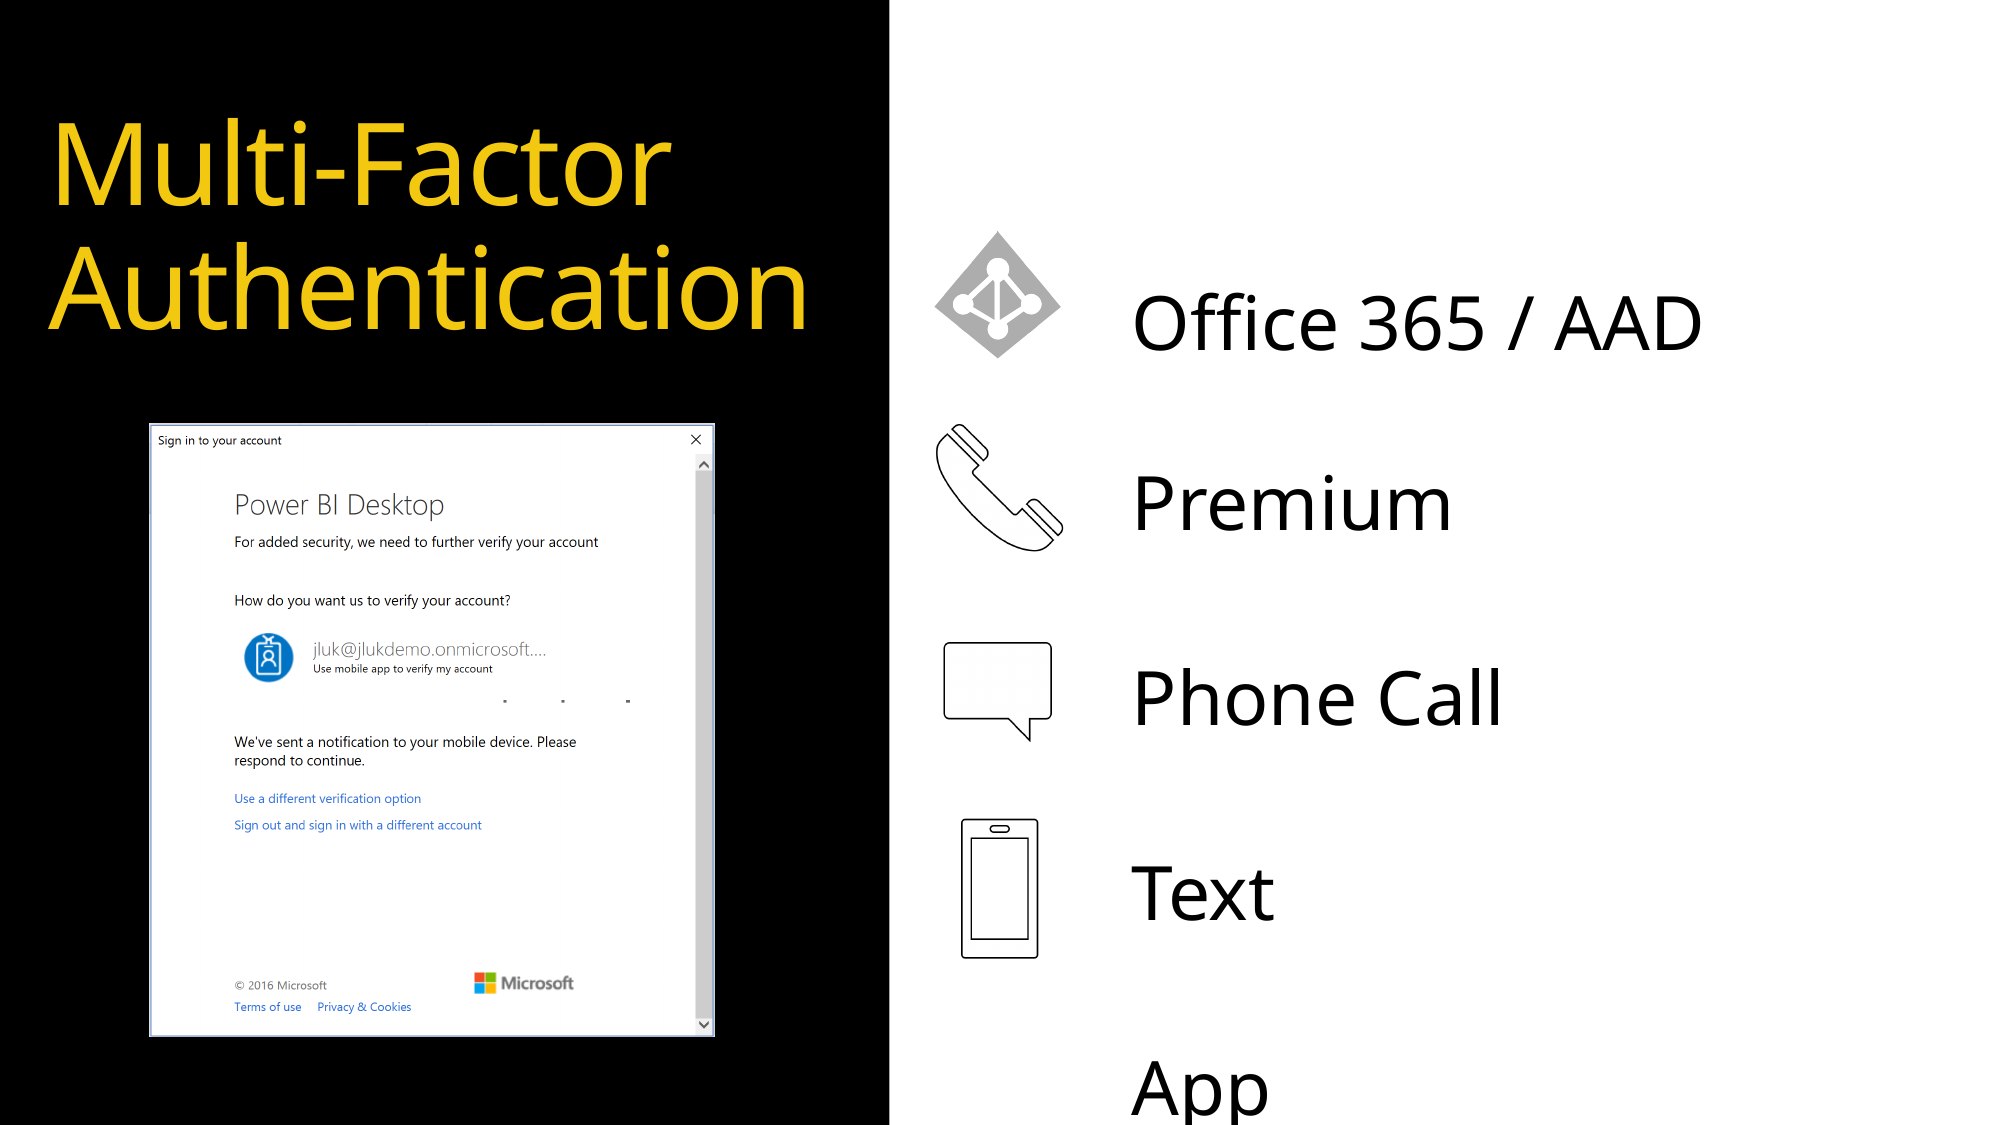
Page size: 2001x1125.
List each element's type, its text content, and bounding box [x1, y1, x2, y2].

picture [924, 412, 1076, 563]
text_box Office 365 / AAD Premium Phone Call Text App [1101, 161, 2000, 1125]
title Multi-Factor Authentication [24, 36, 856, 424]
picture [149, 423, 716, 1037]
picture [924, 813, 1076, 964]
picture [933, 230, 1062, 359]
picture [922, 616, 1073, 767]
